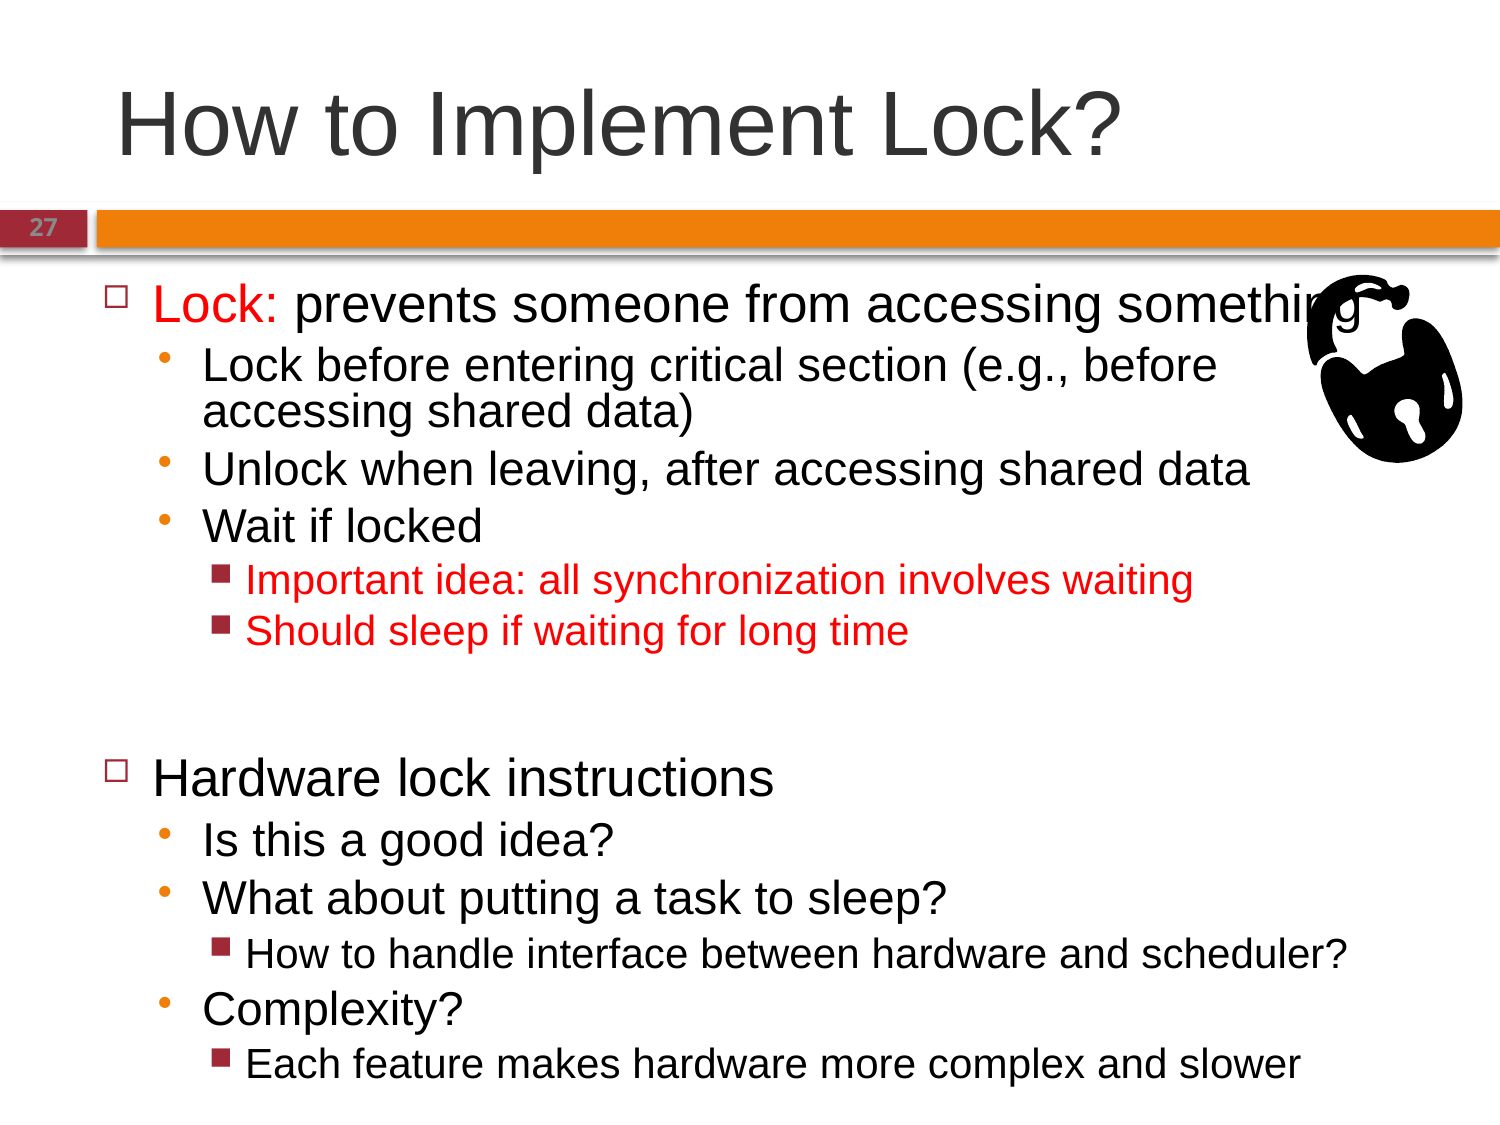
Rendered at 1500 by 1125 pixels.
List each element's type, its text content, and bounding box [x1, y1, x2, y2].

picture [1306, 274, 1463, 464]
slide_number 27 [0, 208, 88, 249]
list Lock: prevents someone from accessing something Lock before entering critical section (e.g., before accessing shared data) Unlock when leaving, after accessing shared data Wait if locked Important idea: all synchronization involves waiting Should sleep if waiting for long time Hardware lock instructions Is this a good idea? What about putting a task to sleep? How to handle interface between hardware and scheduler? Complexity? Each feature makes hardware more complex and slower [87, 274, 1438, 1113]
title How to Implement Lock? [100, 37, 1438, 200]
